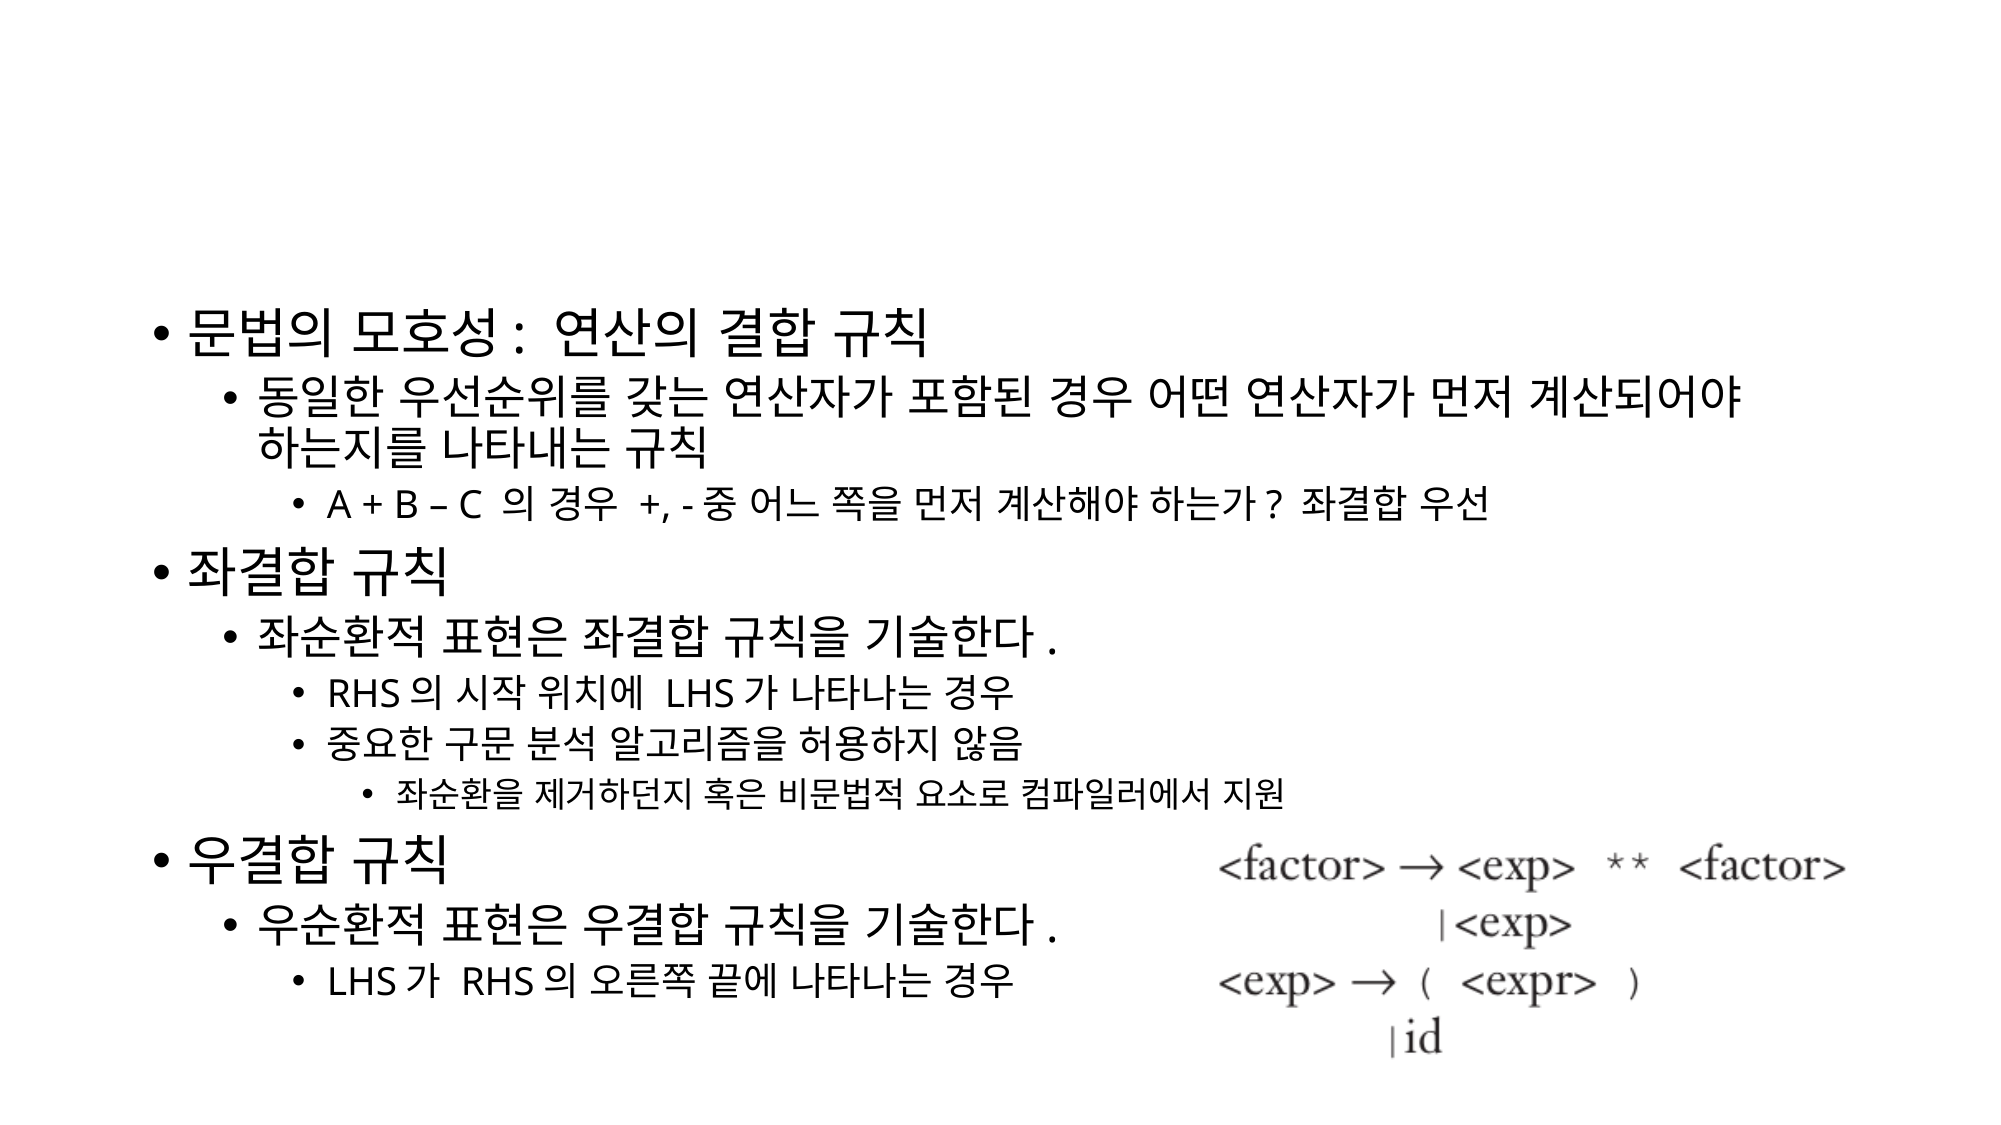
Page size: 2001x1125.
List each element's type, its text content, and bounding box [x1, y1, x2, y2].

picture [1205, 823, 1857, 1068]
list 문법의 모호성: 연산의 결합 규칙 동일한 우선순위를 갖는 연산자가 포함된 경우 어떤 연산자가 먼저 계산되어야 하는지를 나타내는 규칙 A + B – C 의 경우 +, -중 어느 쪽을 먼저 계산해야 하는가? 좌결합 우선 좌결합 규칙 좌순환적 표현은 좌결합 규칙을 기술한다. RHS의 시작 위치에 LHS가 나타나는 경우 중요한 구문 분석 알고리즘을 허용하지 않음 좌순환을 제거하던지 혹은 비문법적 요소로 컴파일러에서 지원 우결합 규칙 우순환적 표현은 우결합 규칙을 기술한다. LHS가 RHS의 오른쪽 끝에 나타나는 경우 [137, 299, 1863, 1014]
